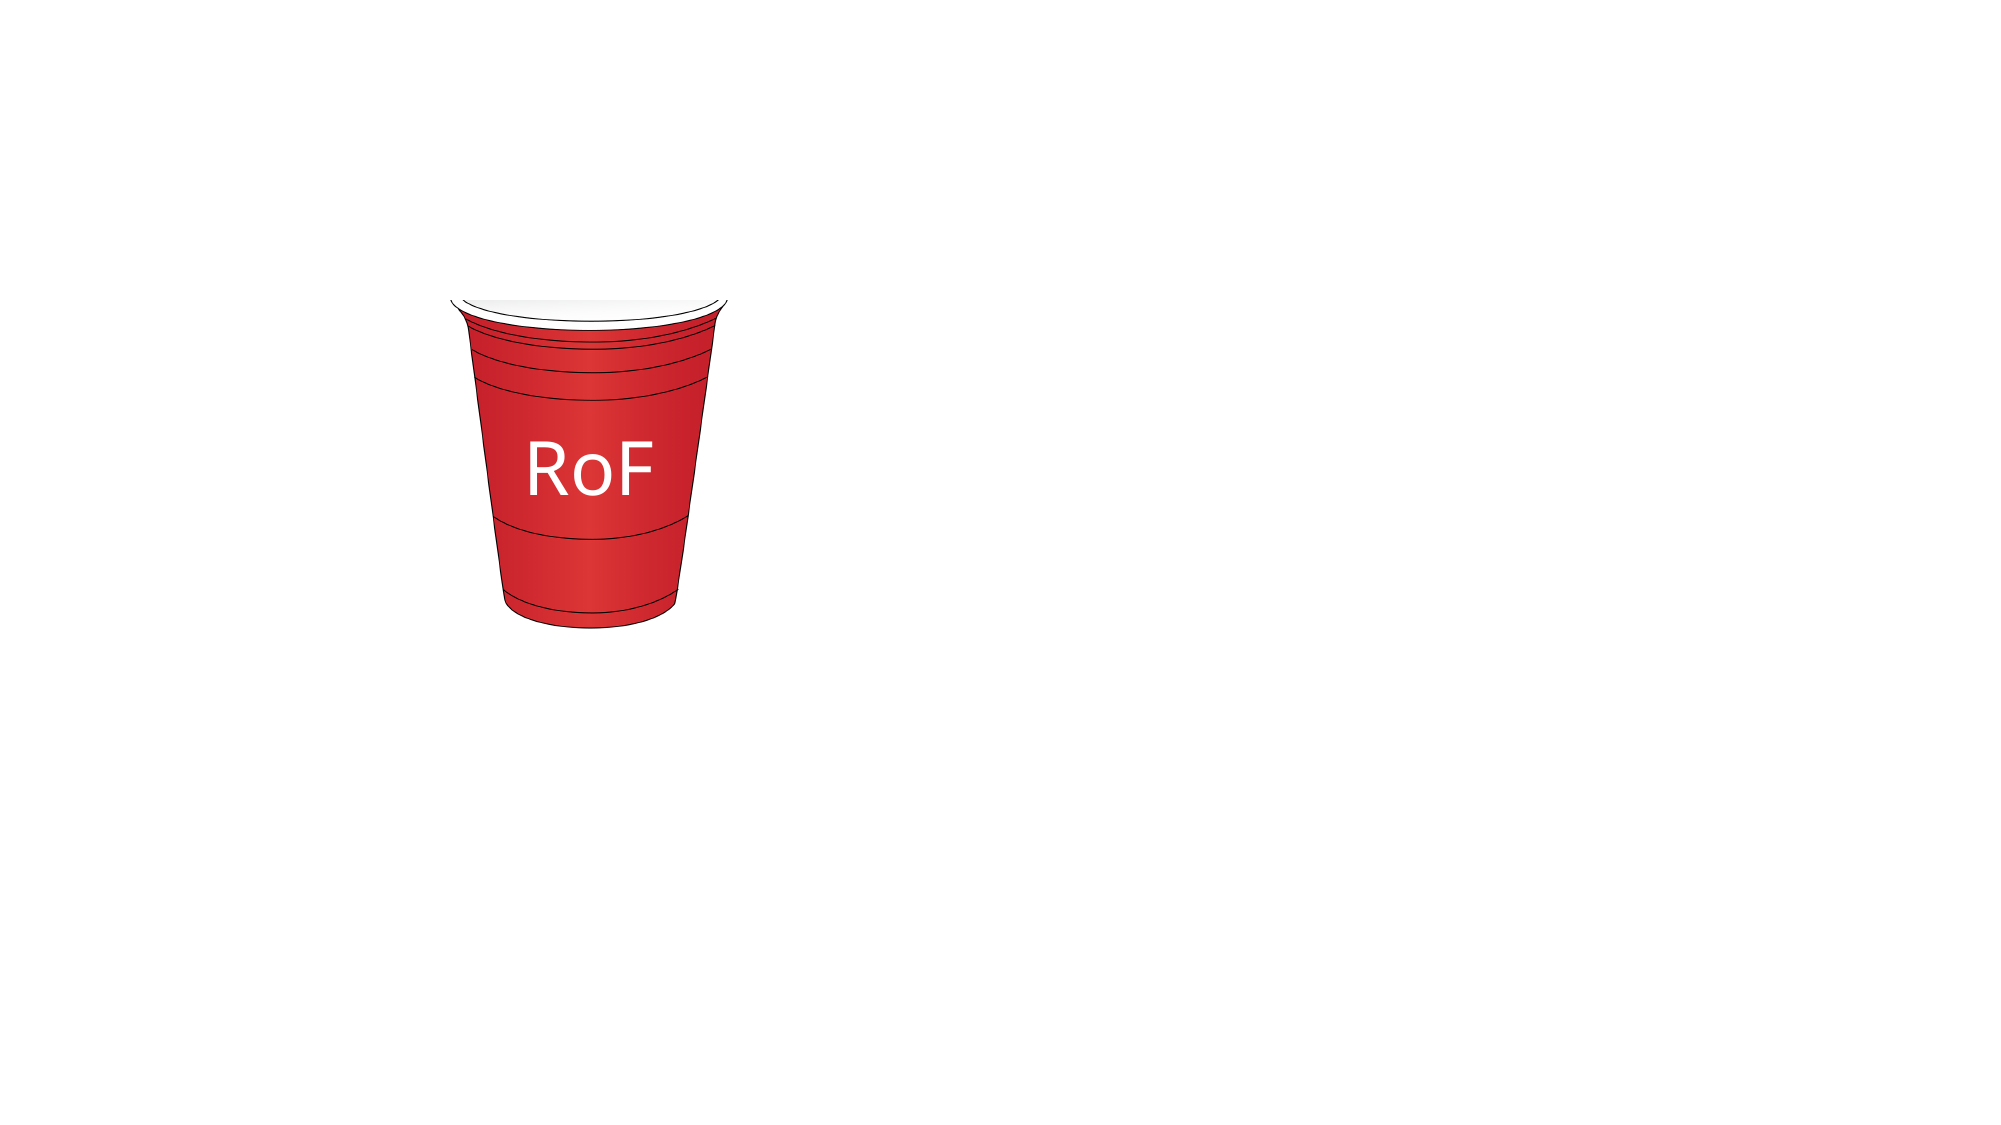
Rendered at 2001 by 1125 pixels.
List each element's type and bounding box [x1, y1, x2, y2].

text_box [387, 299, 791, 681]
